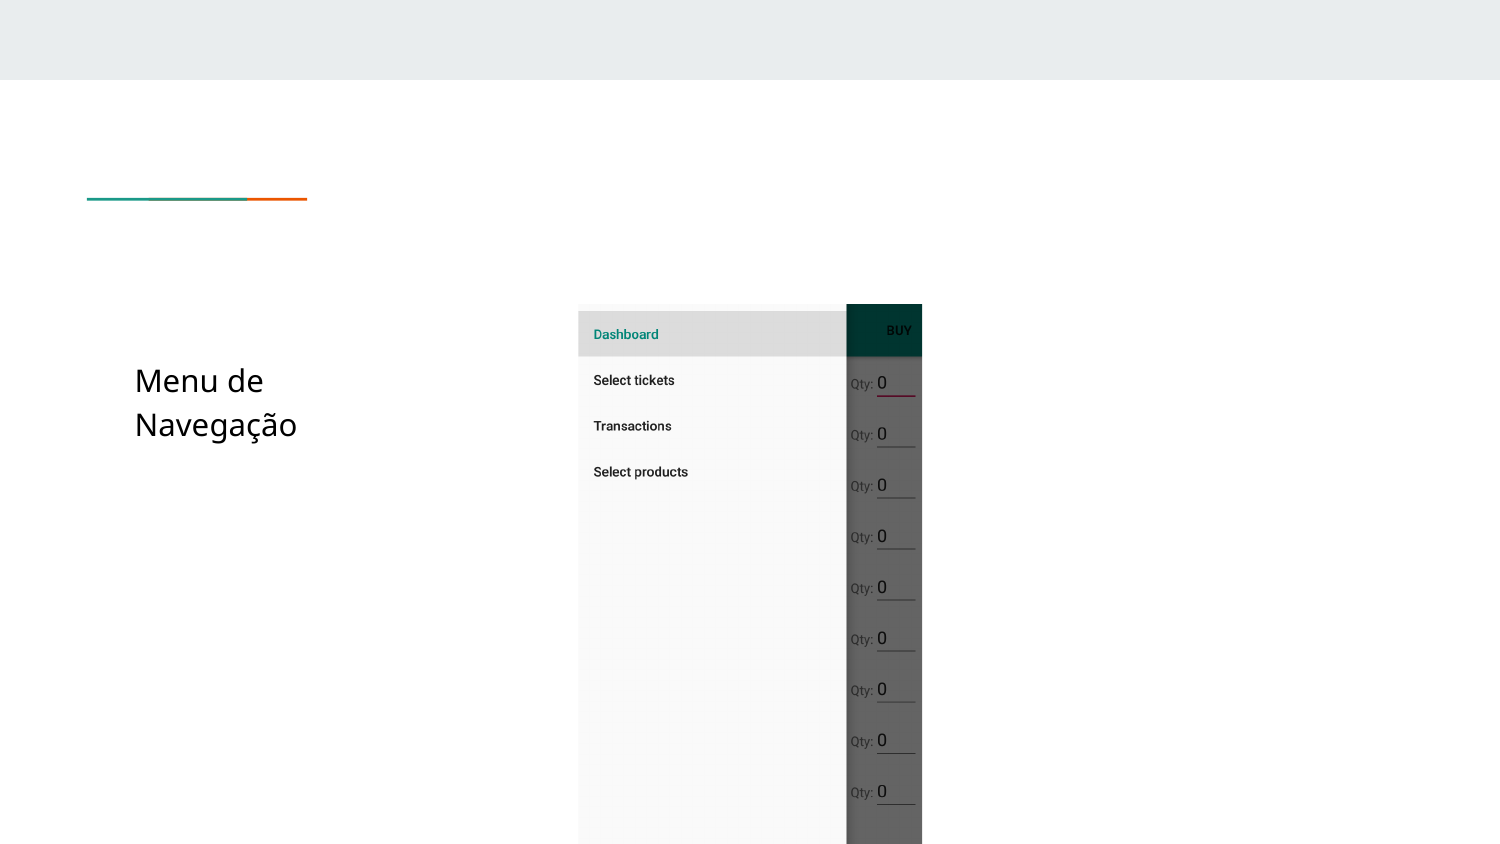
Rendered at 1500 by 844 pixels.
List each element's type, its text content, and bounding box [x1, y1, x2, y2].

list Menu de Navegação [119, 341, 437, 402]
picture [578, 303, 923, 844]
